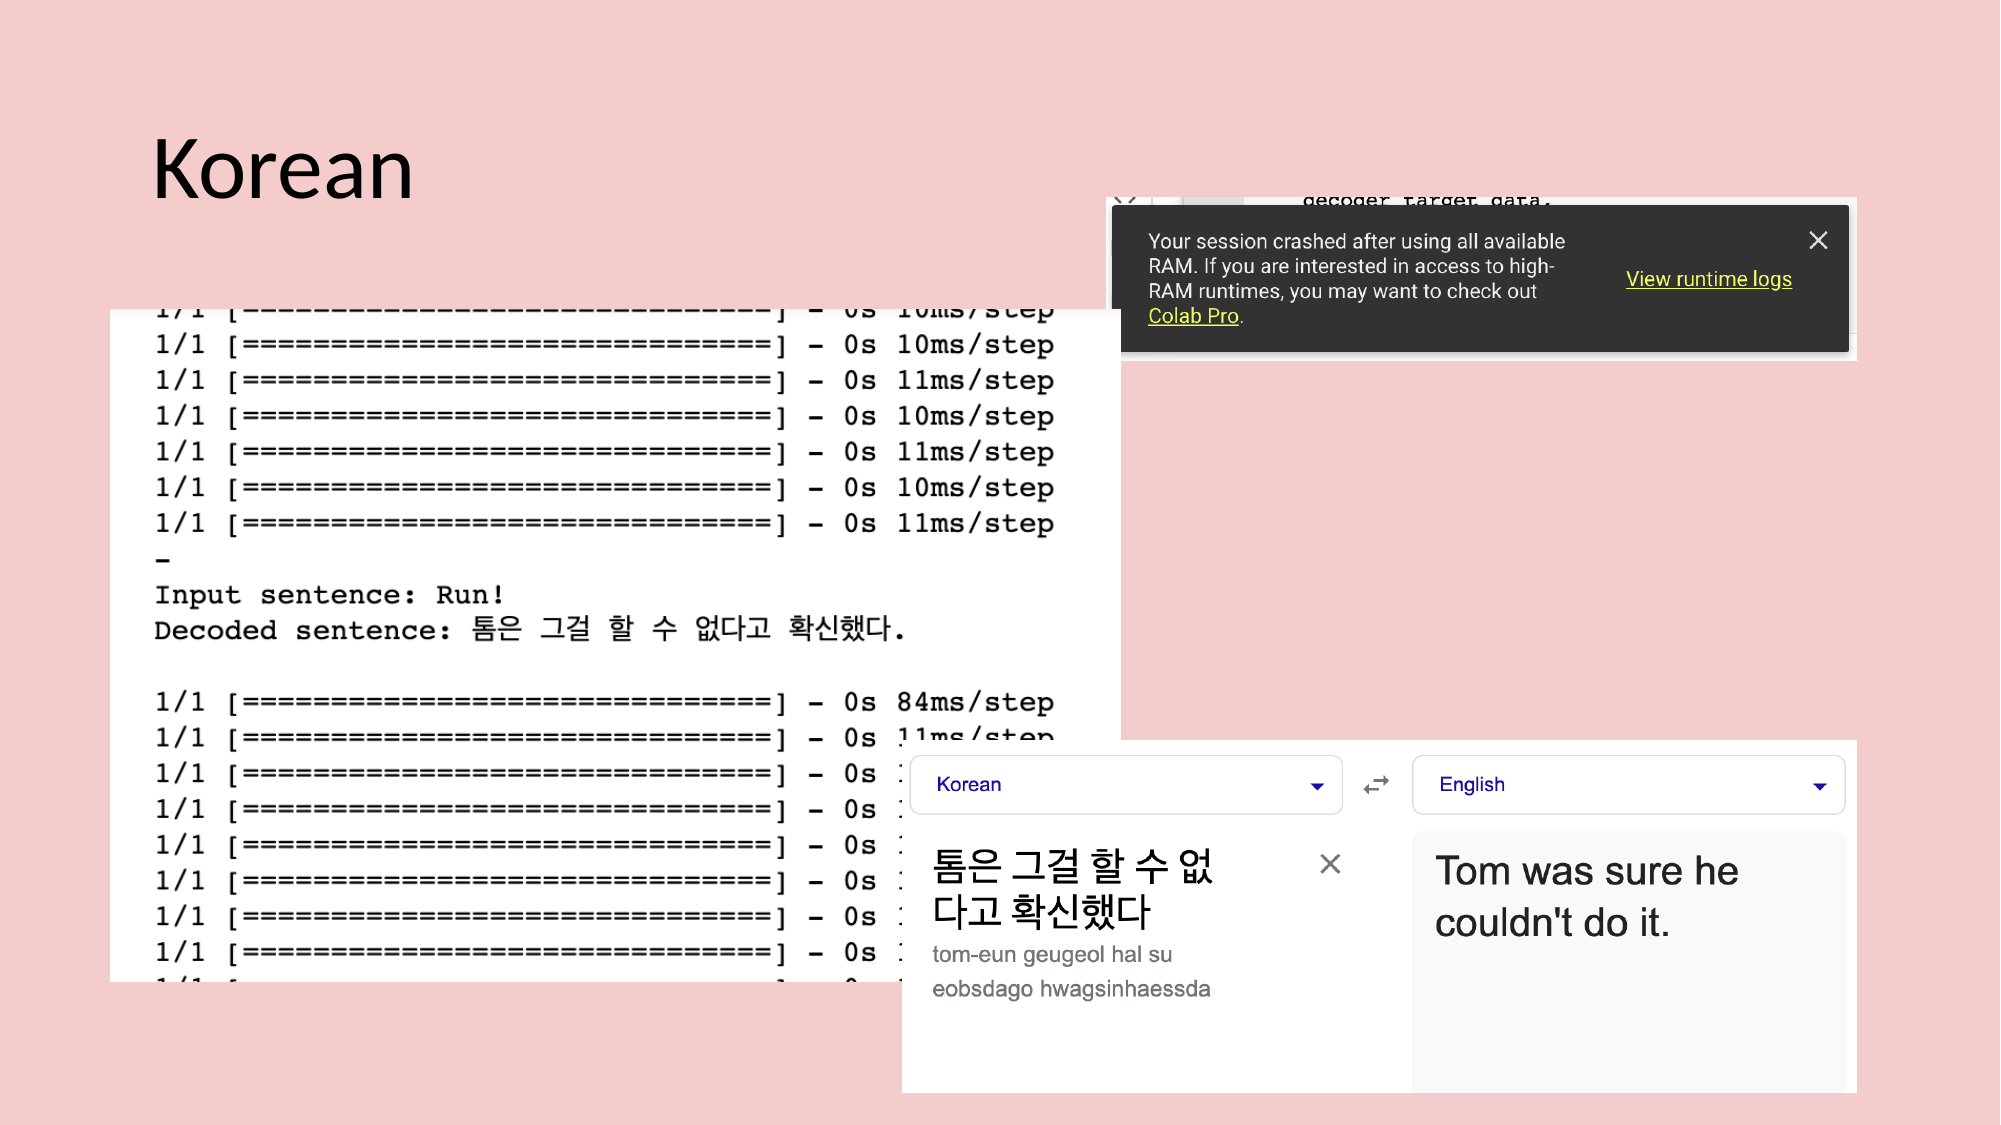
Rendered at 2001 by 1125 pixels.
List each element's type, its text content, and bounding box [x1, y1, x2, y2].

title Korean [137, 59, 1863, 278]
picture [110, 197, 1857, 1094]
